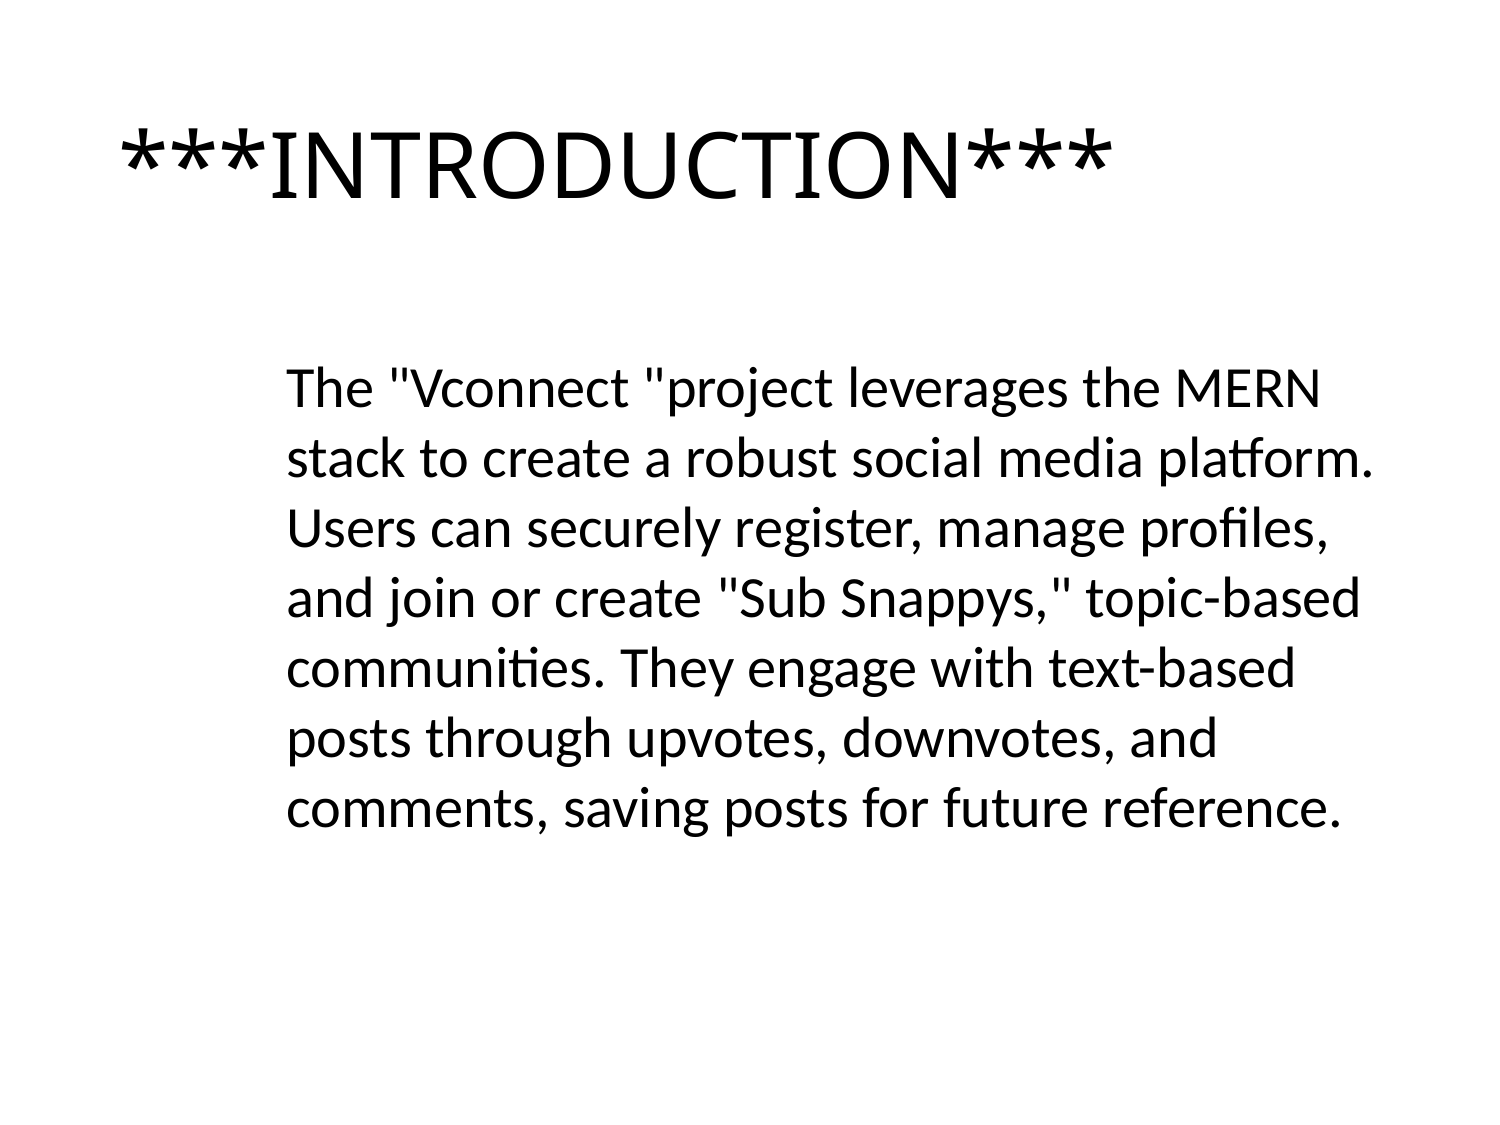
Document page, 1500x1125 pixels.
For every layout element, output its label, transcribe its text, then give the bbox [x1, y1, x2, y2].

title ***INTRODUCTION*** [103, 59, 1397, 278]
text_box The "Vconnect "project leverages the MERN stack to create a robust social media platform. Users can securely register, manage profiles, and join or create "Sub Snappys," topic-based communities. They engage with text-based posts through upvotes, downvotes, and comments, saving posts for future reference. [271, 341, 1397, 847]
